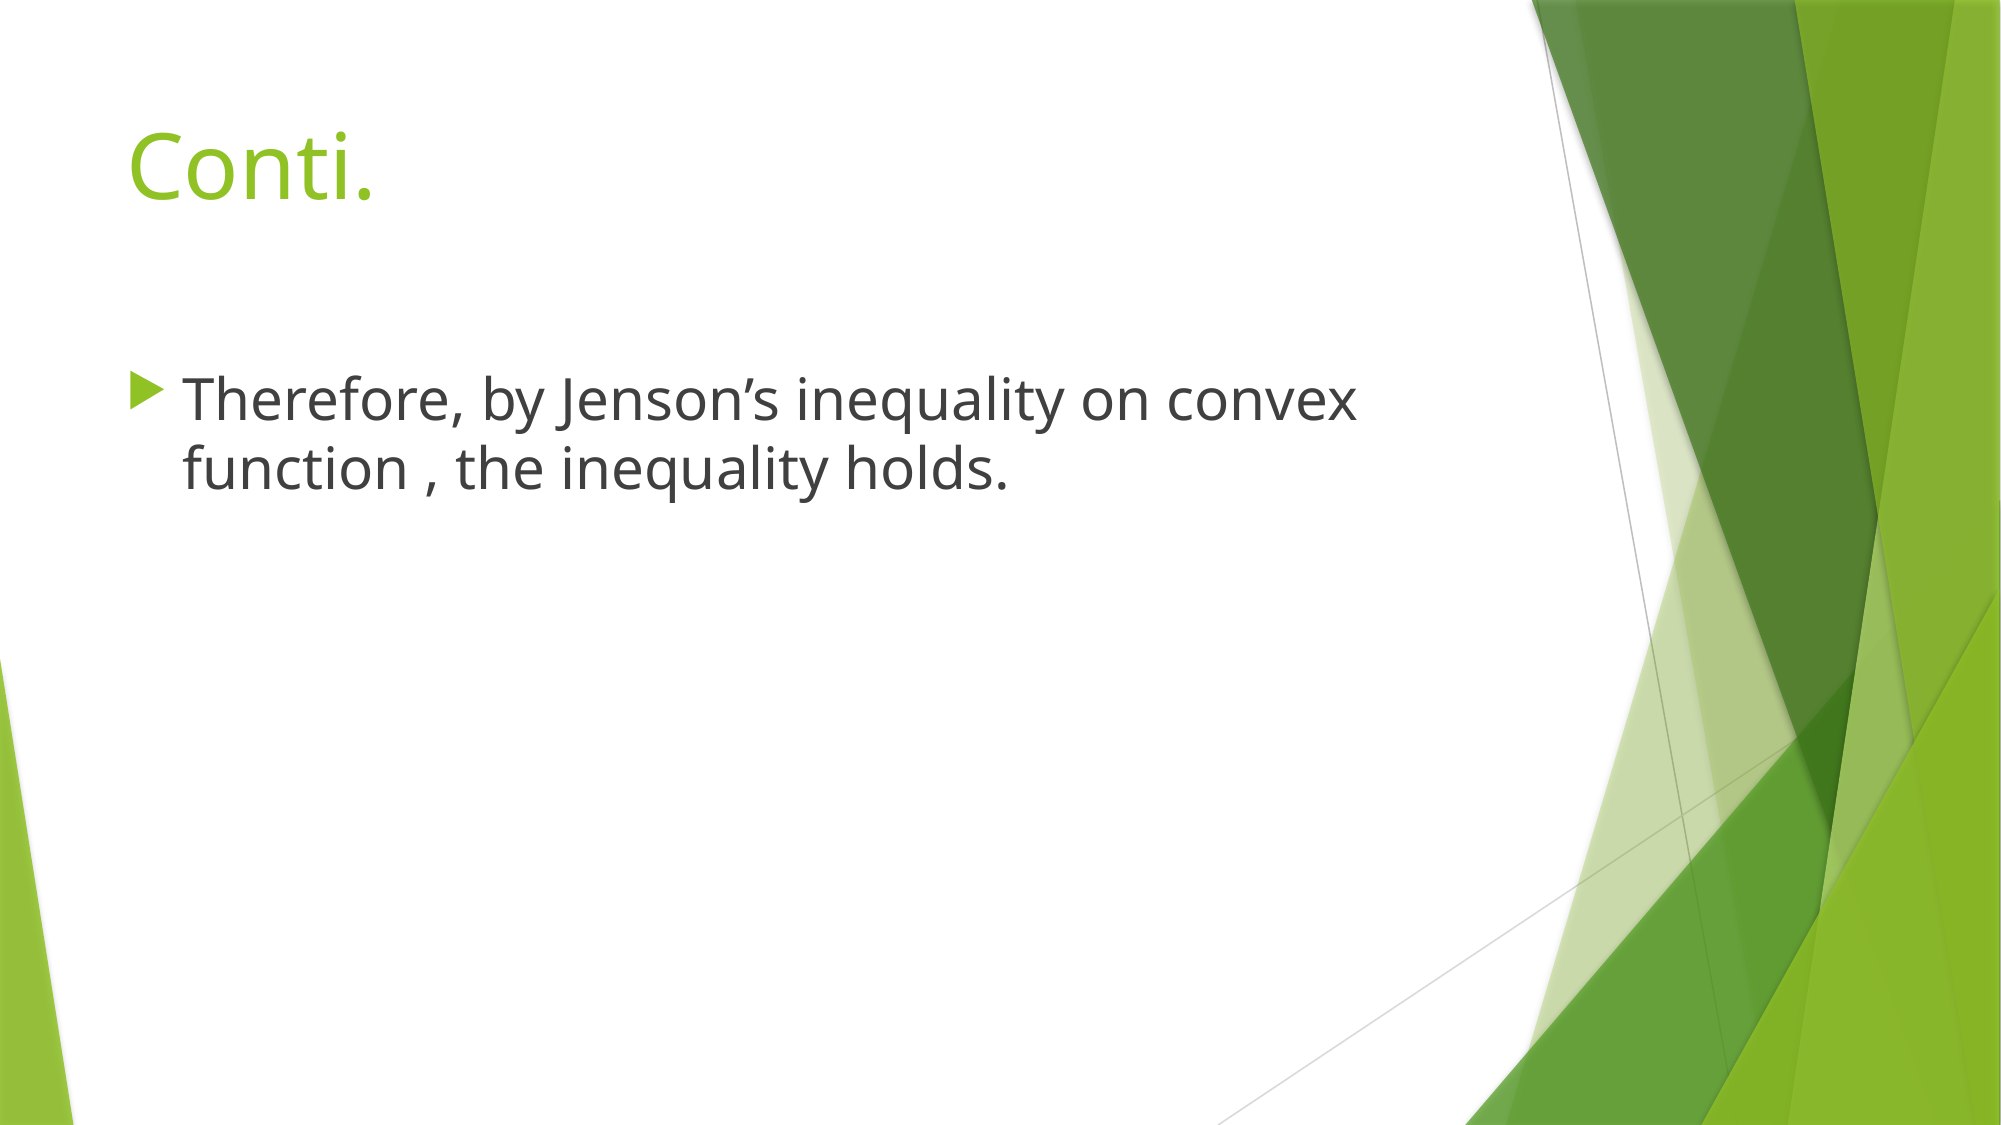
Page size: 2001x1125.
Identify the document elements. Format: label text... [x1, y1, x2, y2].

title Conti. [111, 99, 1522, 317]
